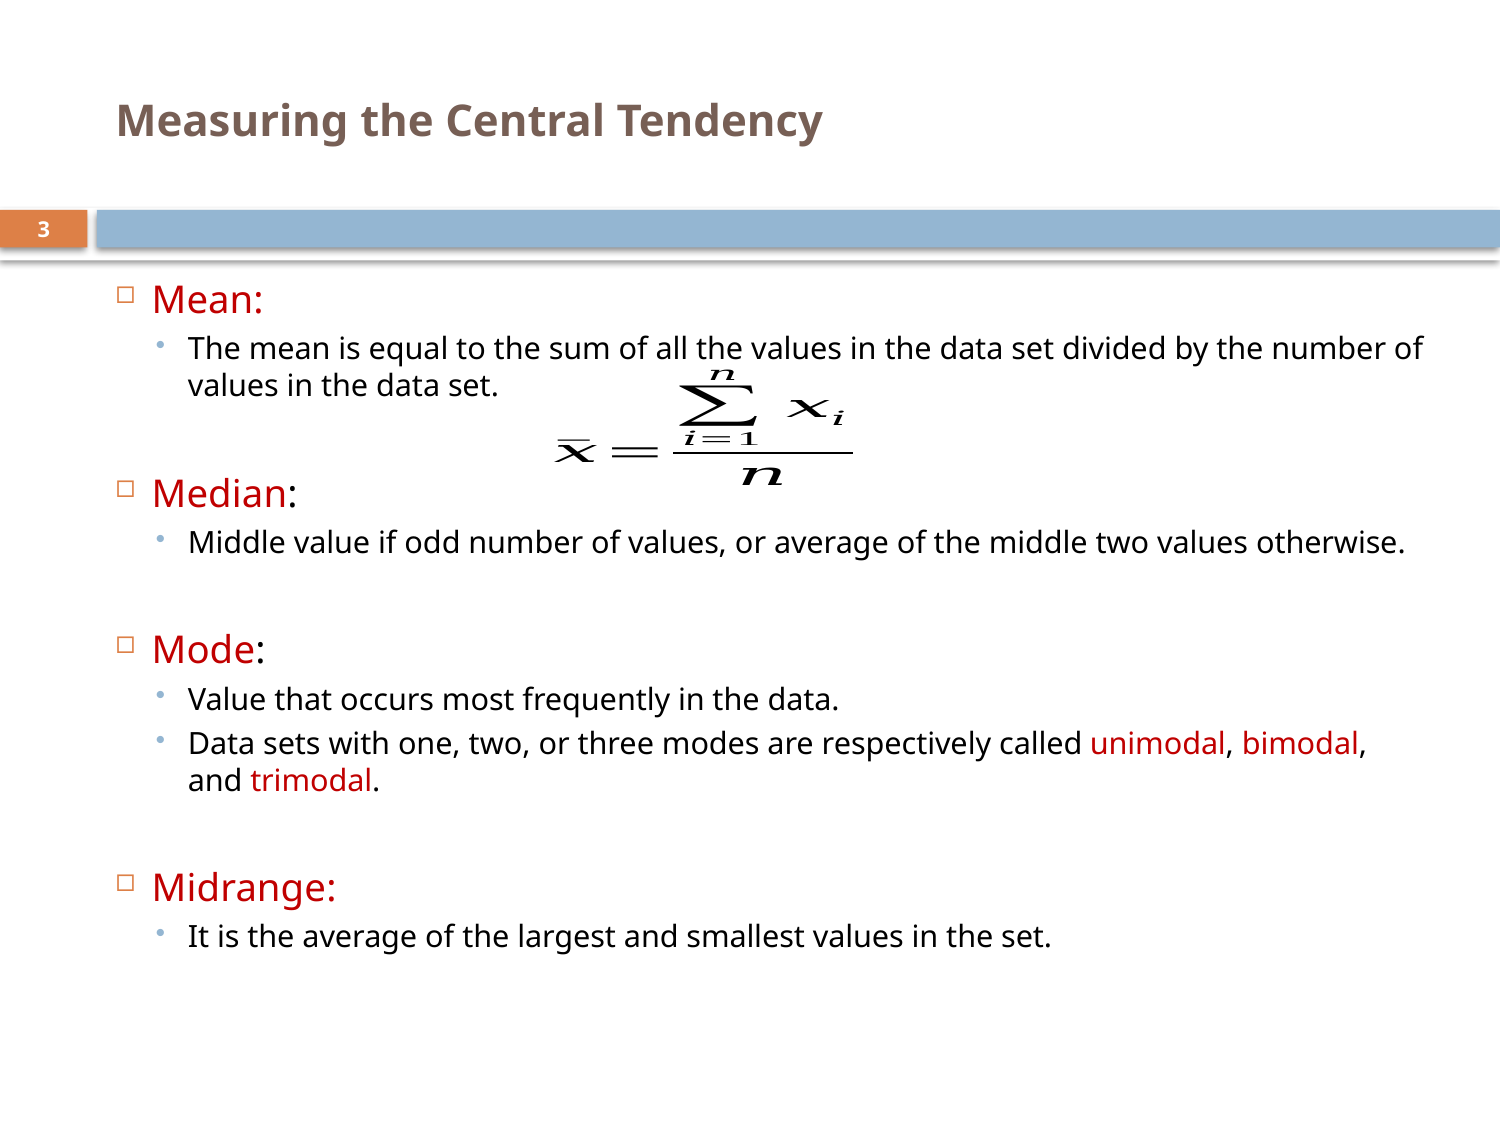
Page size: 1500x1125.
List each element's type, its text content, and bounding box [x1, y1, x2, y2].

list Mean: The mean is equal to the sum of all the values in the data set divided by the number of values in the data set. Median: Middle value if odd number of values, or average of the middle two values otherwise. Mode: Value that occurs most frequently in the data. Data sets with one, two, or three modes are respectively called unimodal, bimodal, and trimodal. Midrange: It is the average of the largest and smallest values in the set. [100, 267, 1438, 1006]
slide_number 3 [0, 209, 88, 250]
title Measuring the Central Tendency [100, 37, 1438, 200]
